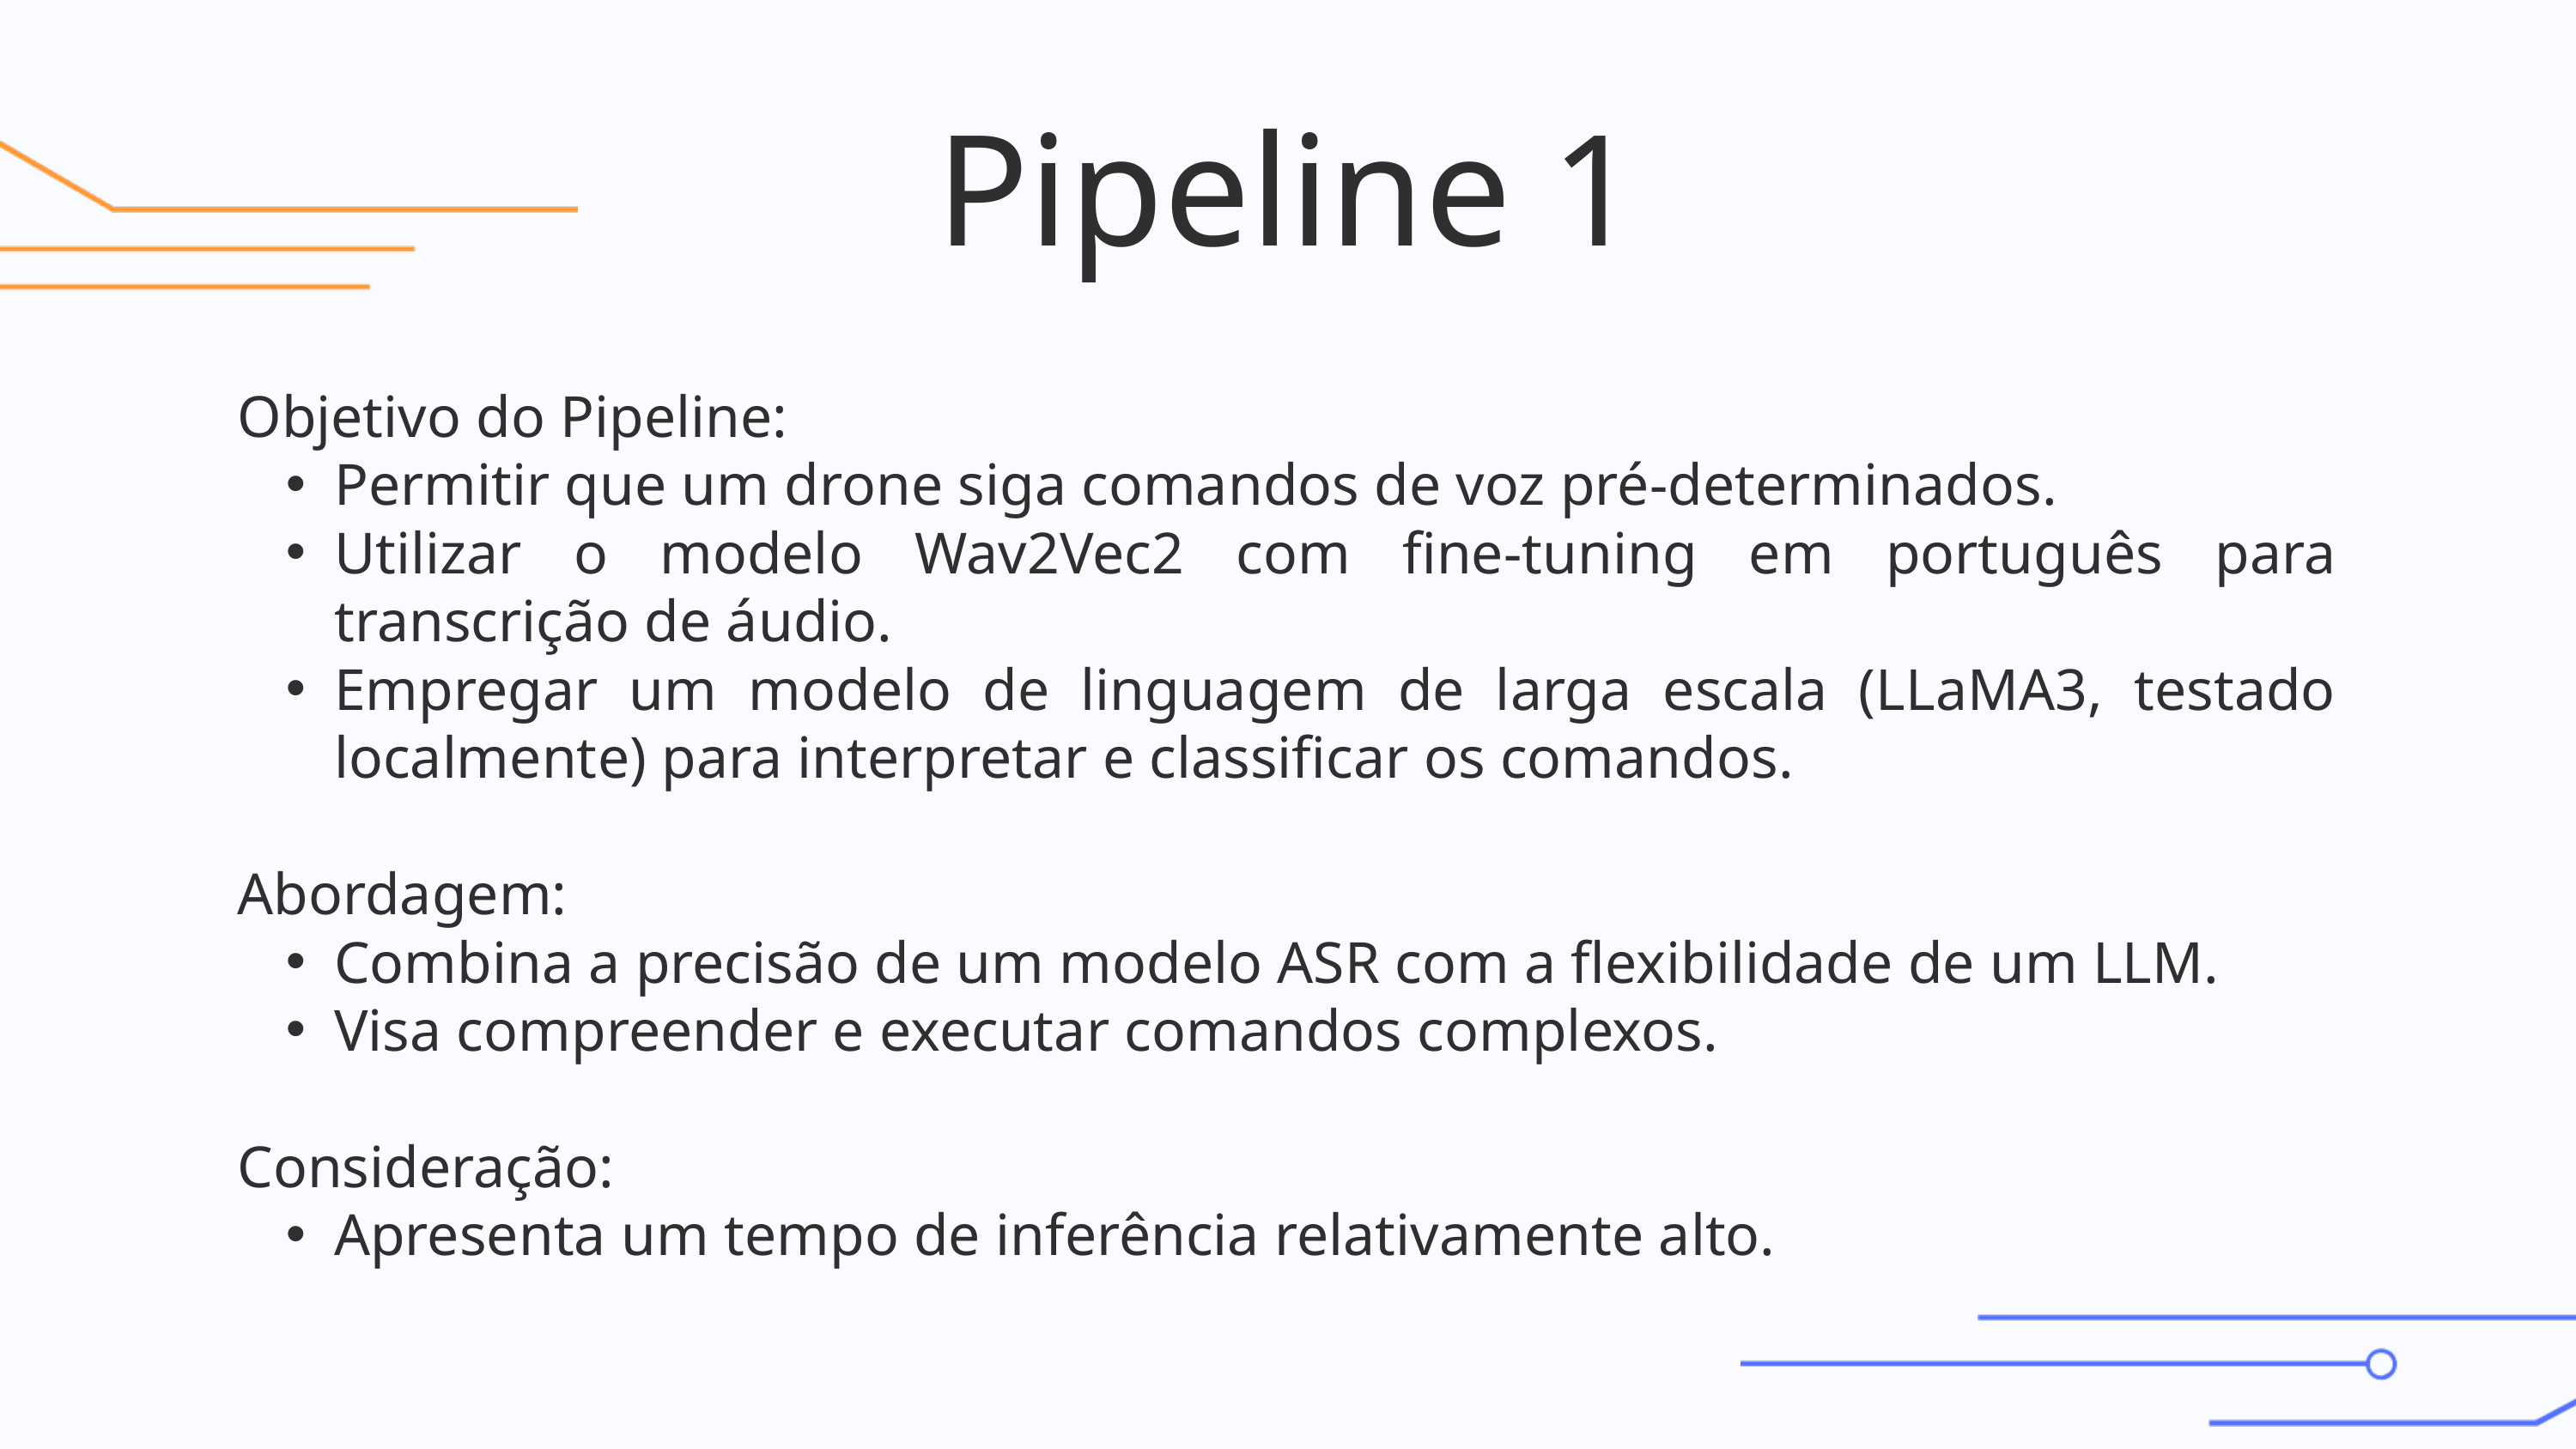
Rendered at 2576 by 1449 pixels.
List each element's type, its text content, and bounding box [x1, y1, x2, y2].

text_box [0, 40, 578, 304]
text_box Objetivo do Pipeline: Permitir que um drone siga comandos de voz pré-determinados. Utilizar o modelo Wav2Vec2 com fine-tuning em português para transcrição de áudio. Empregar um modelo de linguagem de larga escala (LLaMA3, testado localmente) para interpretar e classificar os comandos. Abordagem: Combina a precisão de um modelo ASR com a flexibilidade de um LLM. Visa compreender e executar comandos complexos. Consideração: Apresenta um tempo de inferência relativamente alto. [237, 380, 2339, 1336]
text_box [1741, 1303, 2576, 1427]
text_box Pipeline 1 [637, 92, 1939, 277]
